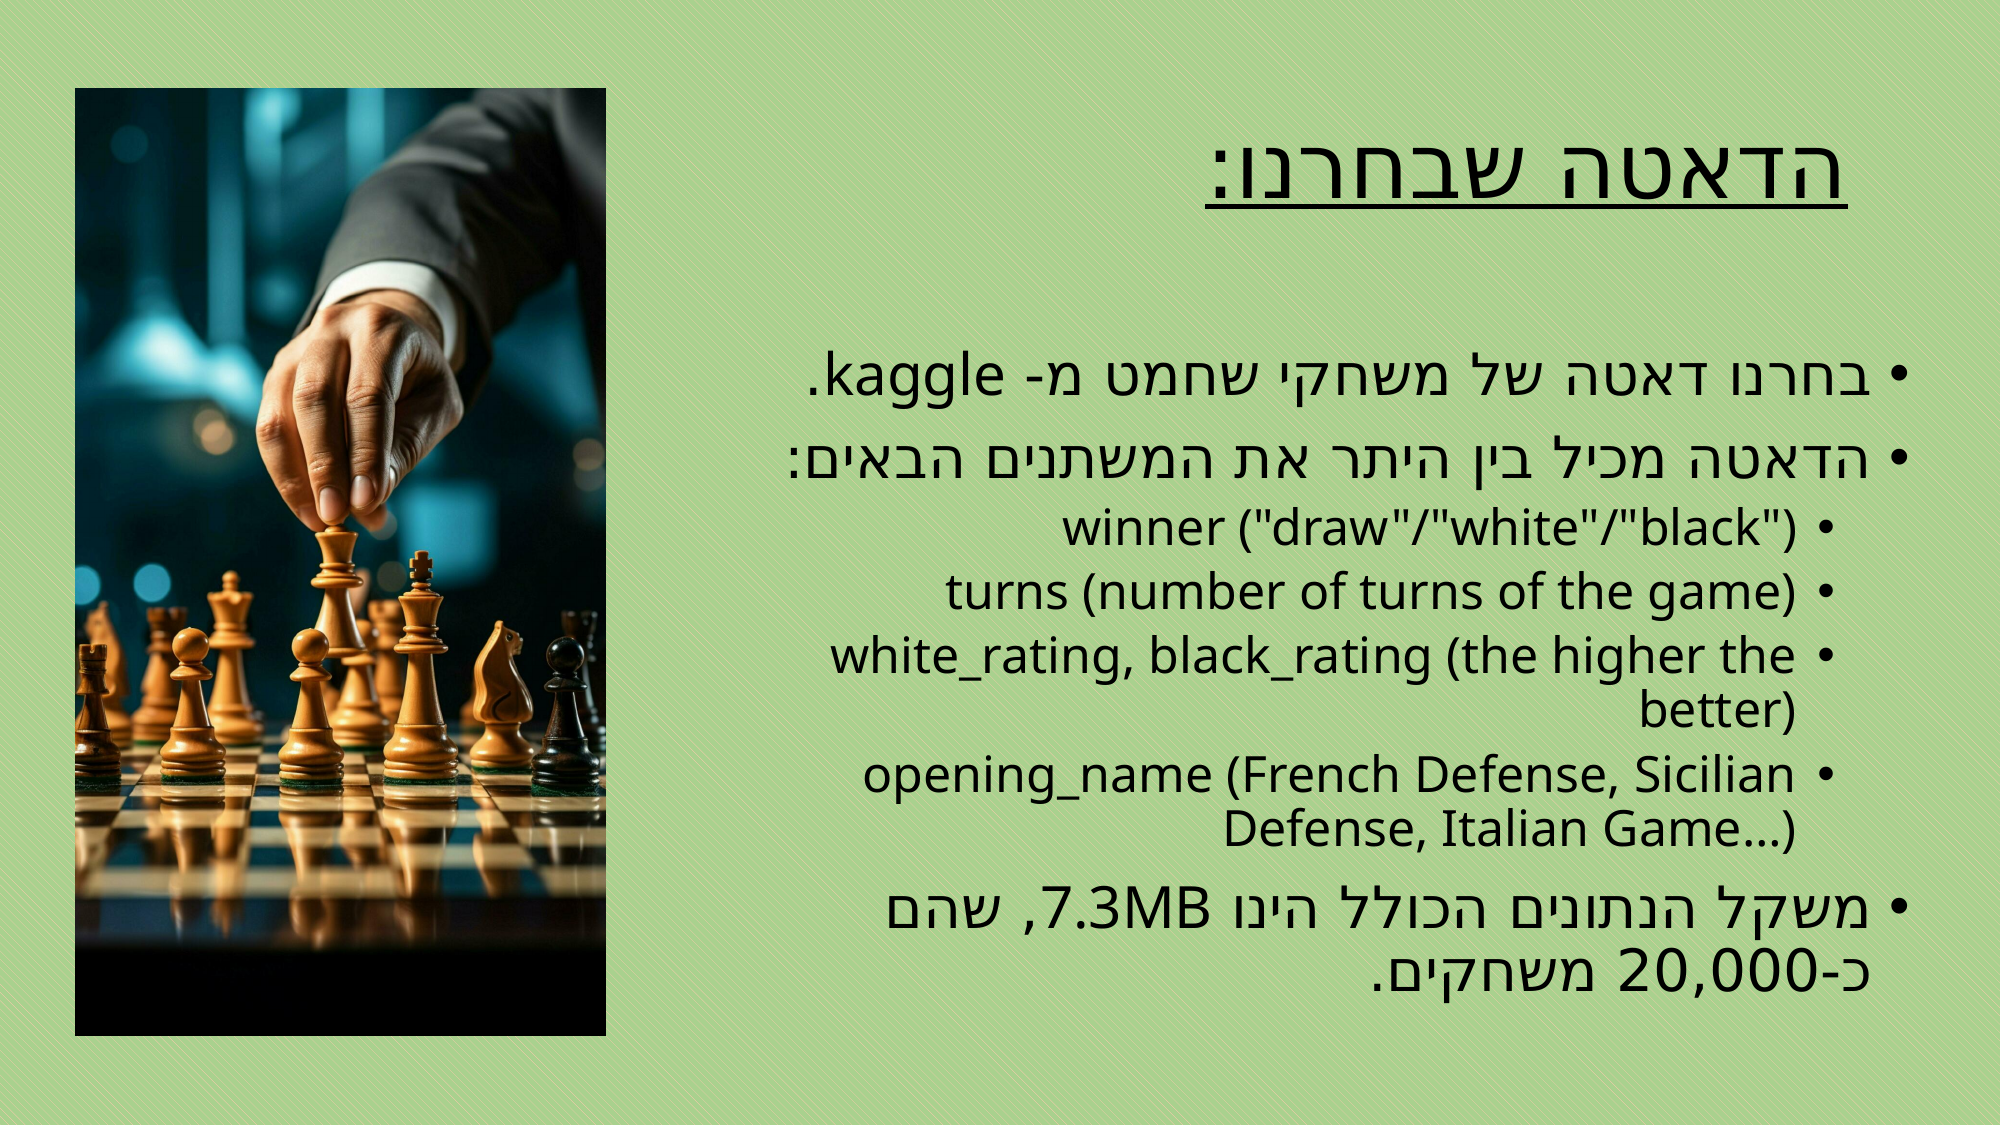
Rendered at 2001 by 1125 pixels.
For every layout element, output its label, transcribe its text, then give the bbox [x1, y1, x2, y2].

list בחרנו דאטה של משחקי שחמט מ- kaggle. הדאטה מכיל בין היתר את המשתנים הבאים: winner ("draw"/"white"/"black") turns (number of turns of the game) white_rating, black_rating (the higher the better) opening_name (French Defense, Sicilian Defense, Italian Game…) משקל הנתונים הכולל הינו 7.3MB, שהם כ-20,000 משחקים. [666, 337, 1925, 1066]
title הדאטה שבחרנו: [137, 59, 1863, 278]
picture [75, 427, 79, 447]
picture [75, 415, 82, 422]
picture [75, 88, 606, 1036]
